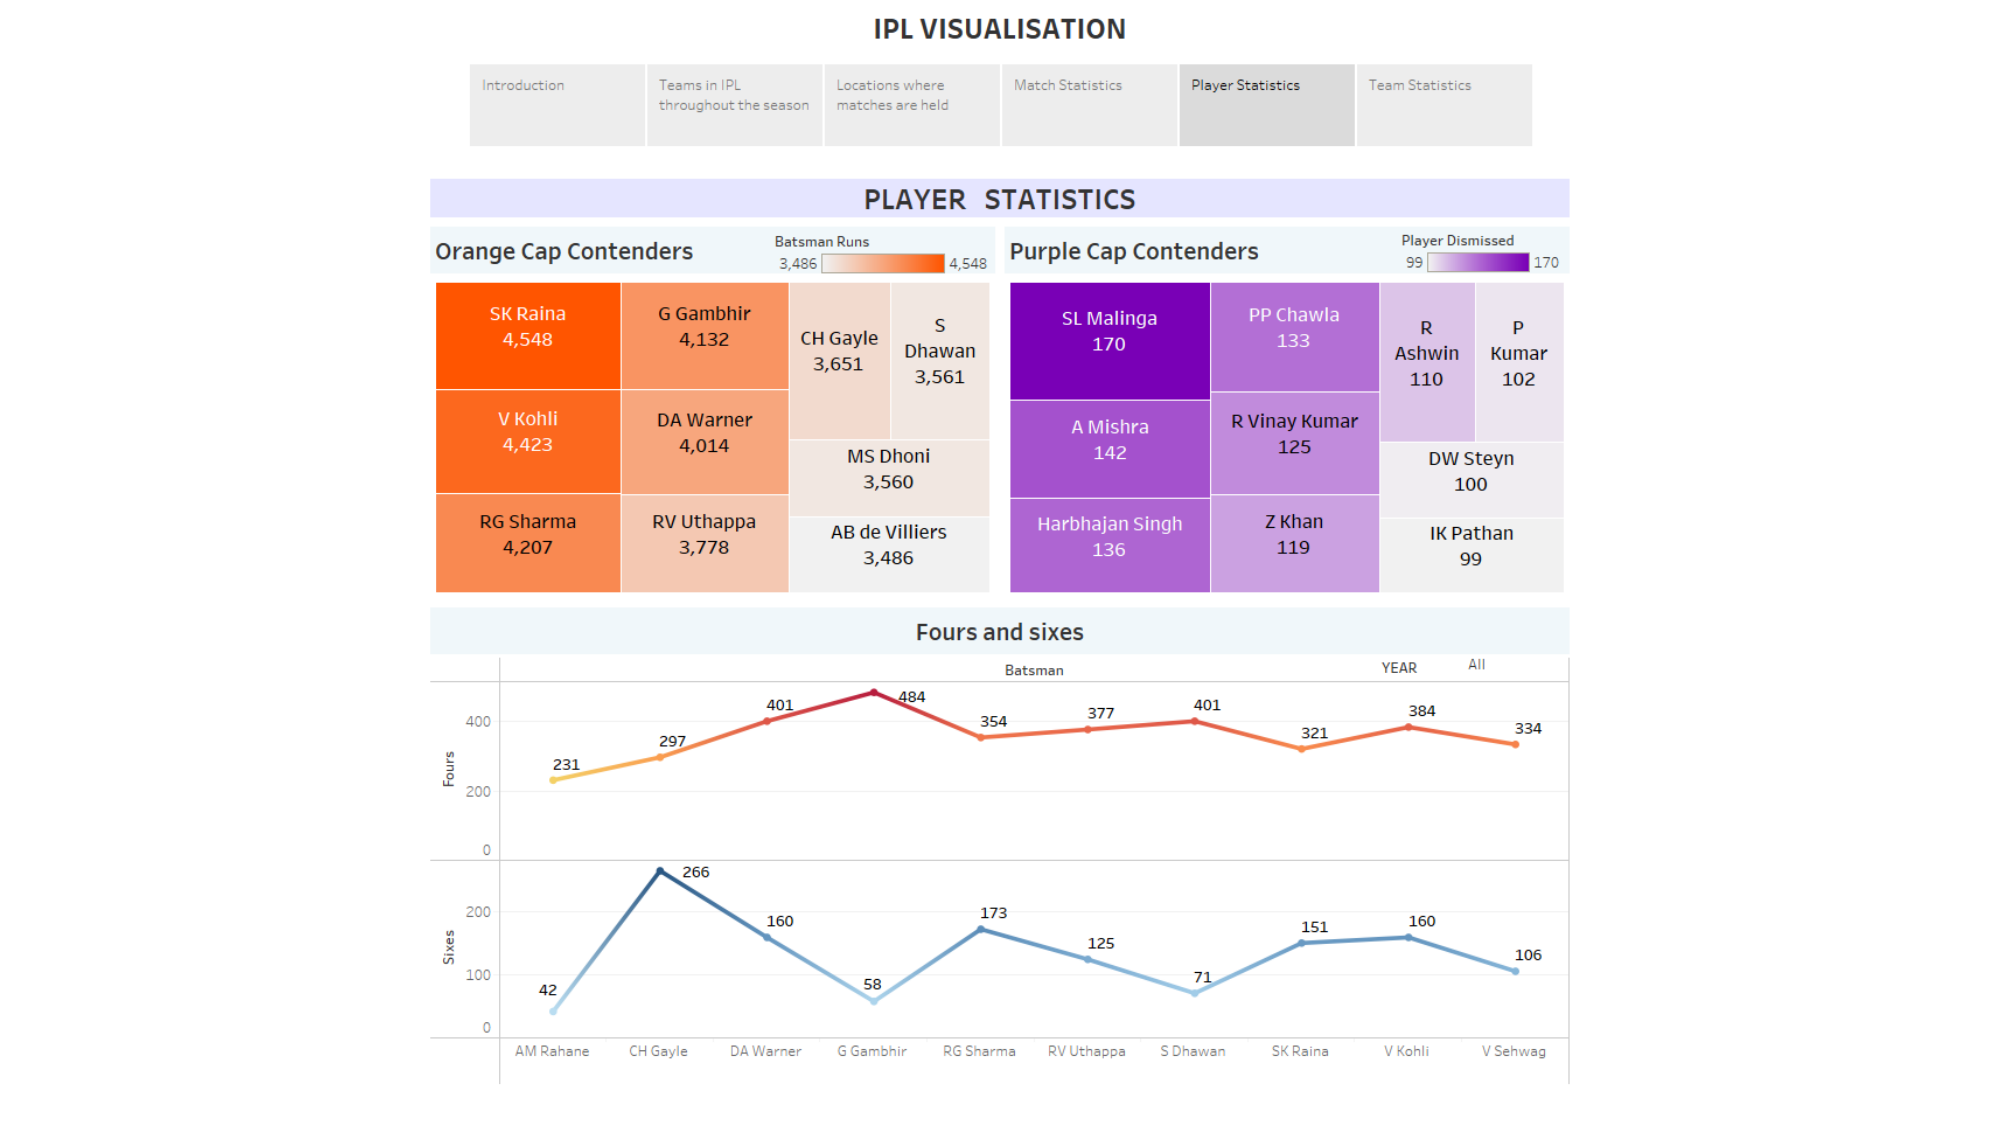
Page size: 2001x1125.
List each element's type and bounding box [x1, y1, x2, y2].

picture [407, 0, 1593, 1125]
